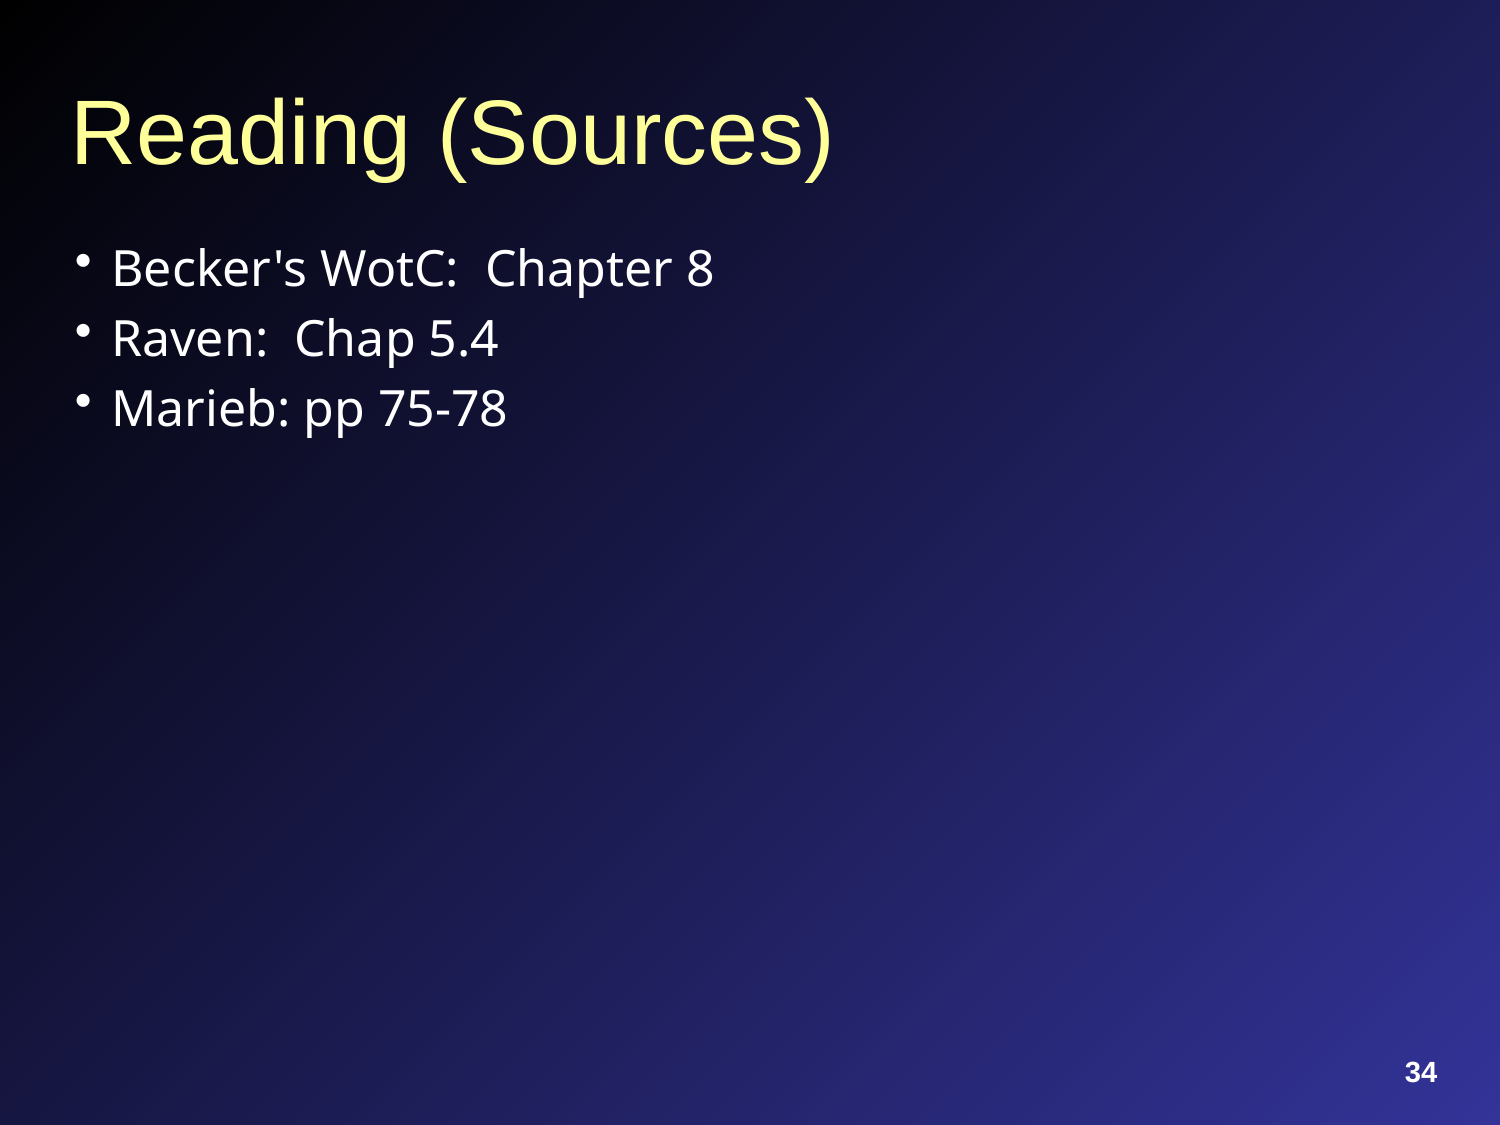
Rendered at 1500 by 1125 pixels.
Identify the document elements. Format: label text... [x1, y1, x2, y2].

title Reading (Sources) [55, 65, 1435, 192]
list Becker's WotC: Chapter 8 Raven: Chap 5.4 Marieb: pp 75-78 [59, 228, 1437, 1006]
slide_number 34 [1102, 1041, 1453, 1102]
